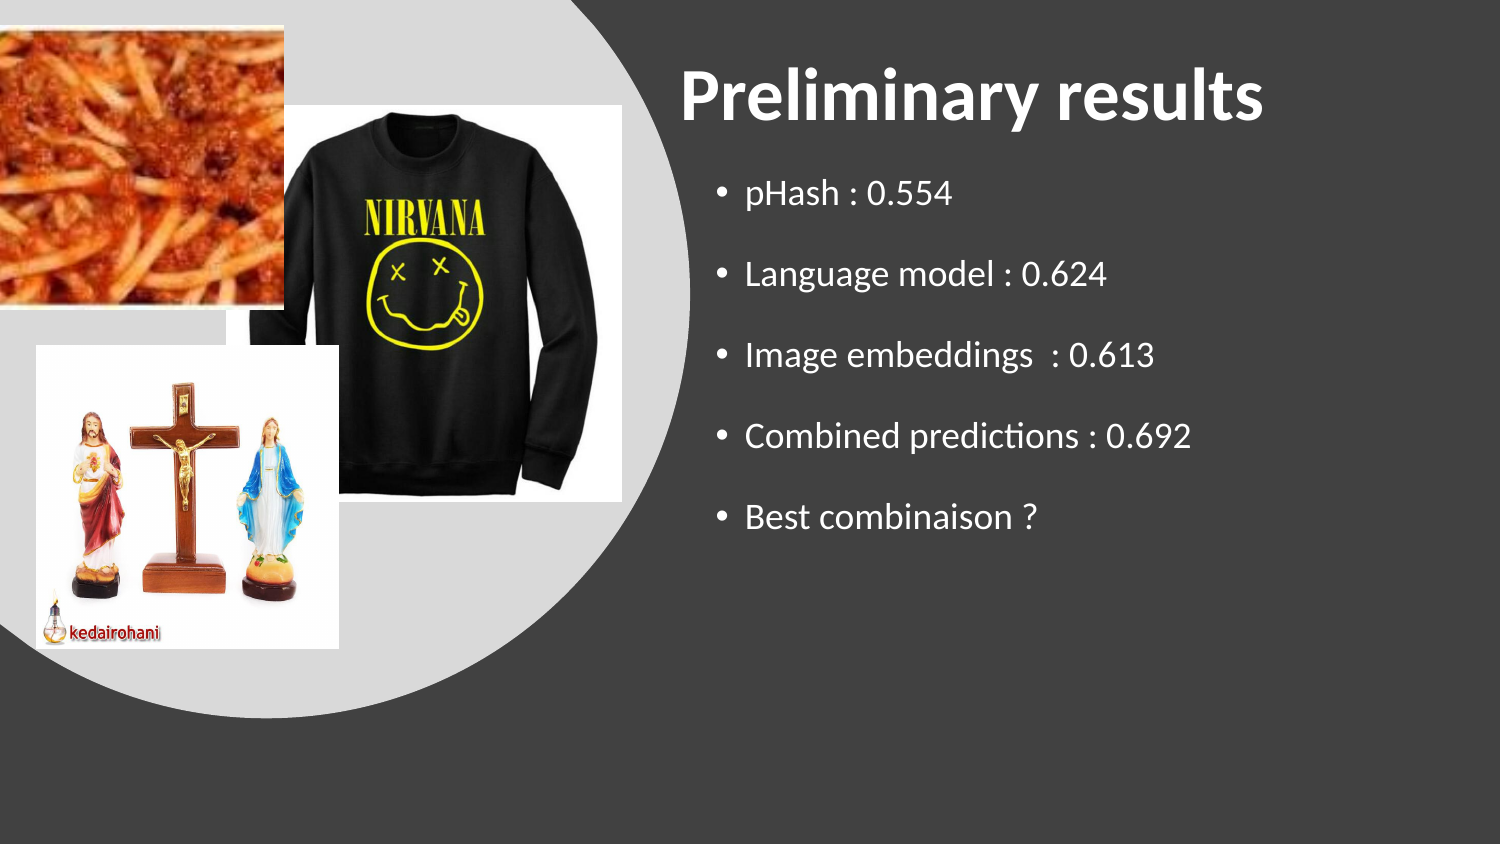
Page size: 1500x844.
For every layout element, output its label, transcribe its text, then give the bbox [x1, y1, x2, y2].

title Preliminary results [669, 14, 1500, 178]
picture [0, 25, 622, 649]
list pHash : 0.554 Language model : 0.624 Image embeddings : 0.613 Combined predictions : 0.692 Best combinaison ? [704, 167, 1485, 782]
text_box [0, 0, 691, 719]
